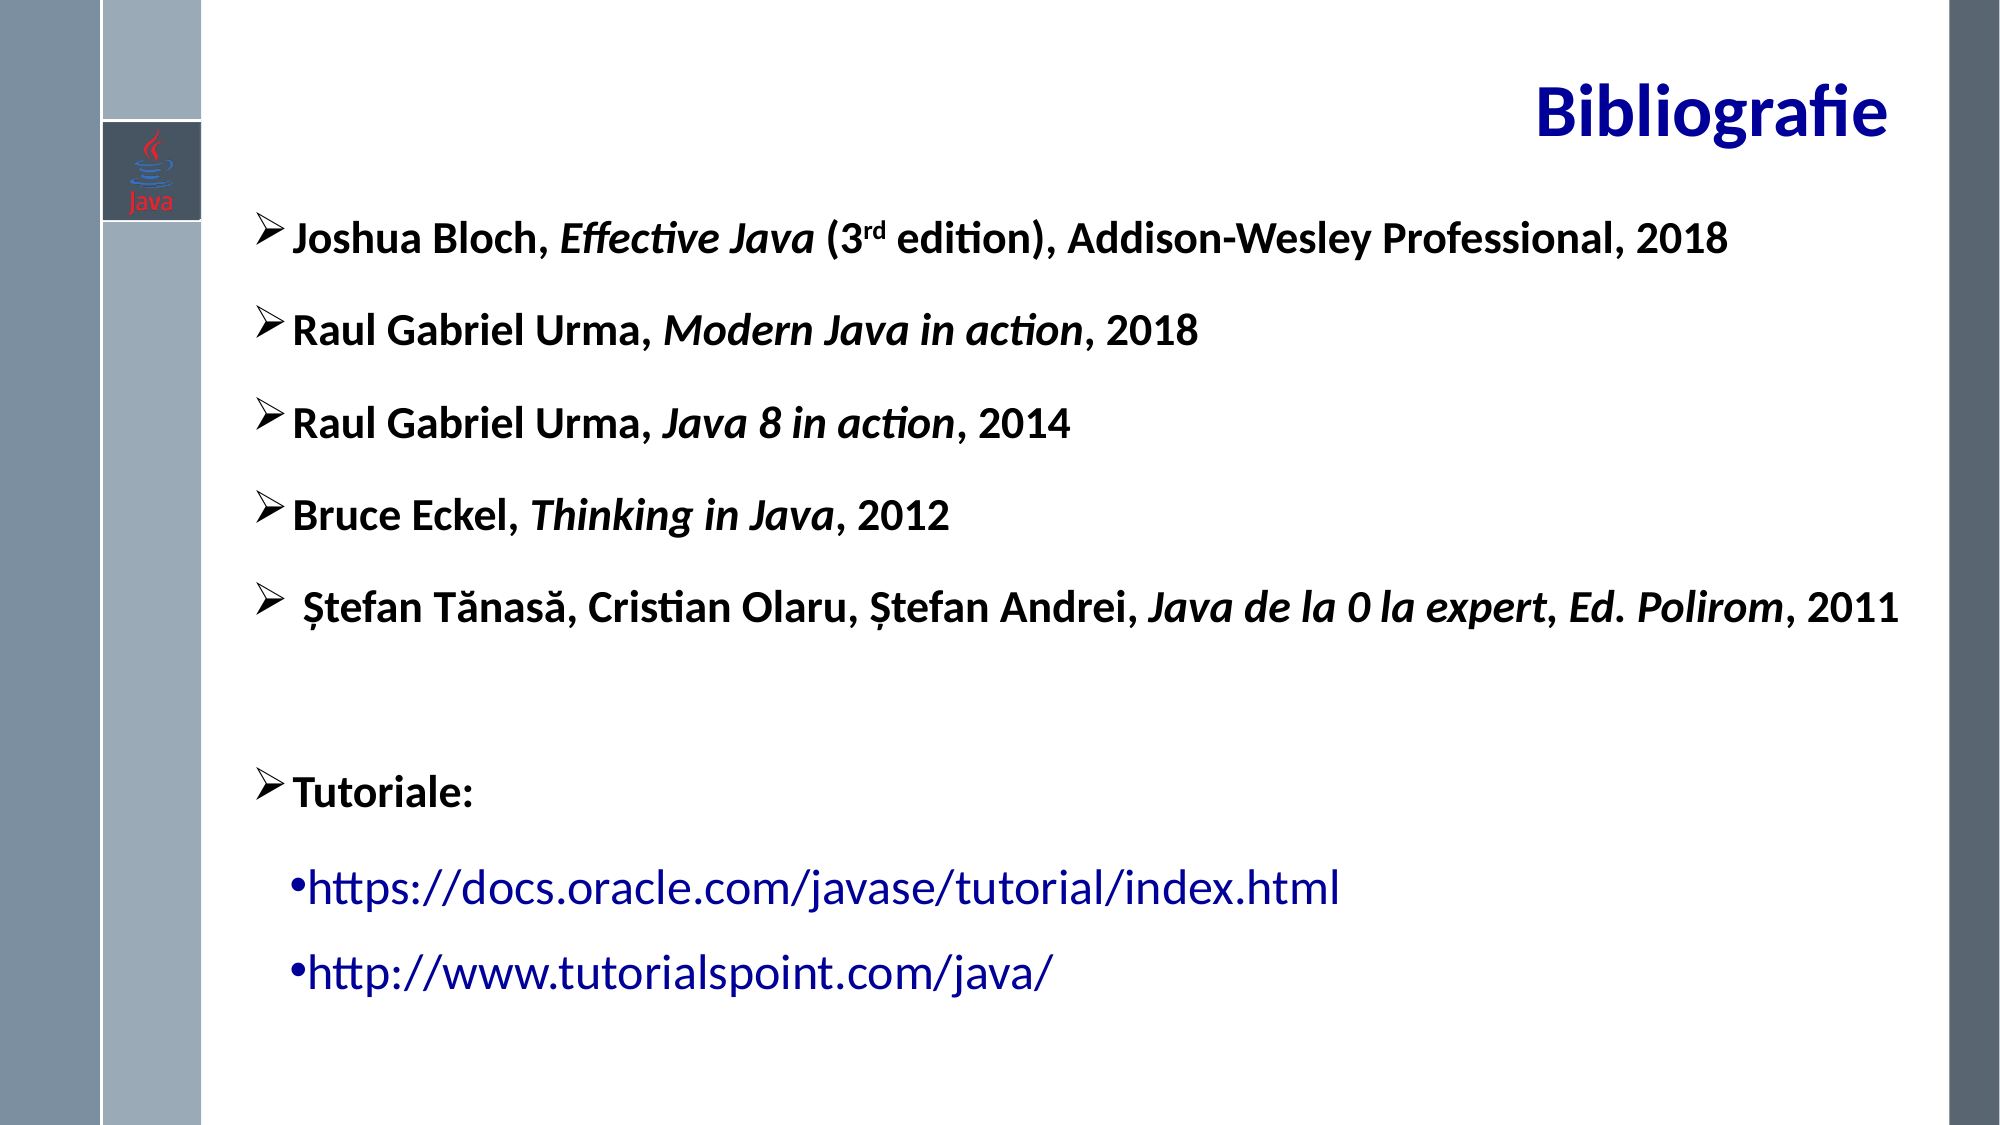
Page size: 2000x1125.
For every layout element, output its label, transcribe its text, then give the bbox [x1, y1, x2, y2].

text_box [102, 122, 200, 221]
title Bibliografie [299, 21, 1905, 161]
list Joshua Bloch, Effective Java (3rd edition), Addison-Wesley Professional, 2018 Raul Gabriel Urma, Modern Java in action, 2018 Raul Gabriel Urma, Java 8 in action, 2014 Bruce Eckel, Thinking in Java, 2012 Ștefan Tănasă, Cristian Olaru, Ștefan Andrei, Java de la 0 la expert, Ed. Polirom, 2011 Tutoriale: https://docs.oracle.com/javase/tutorial/index.html http://www.tutorialspoint.com/java/ [237, 200, 1925, 1100]
